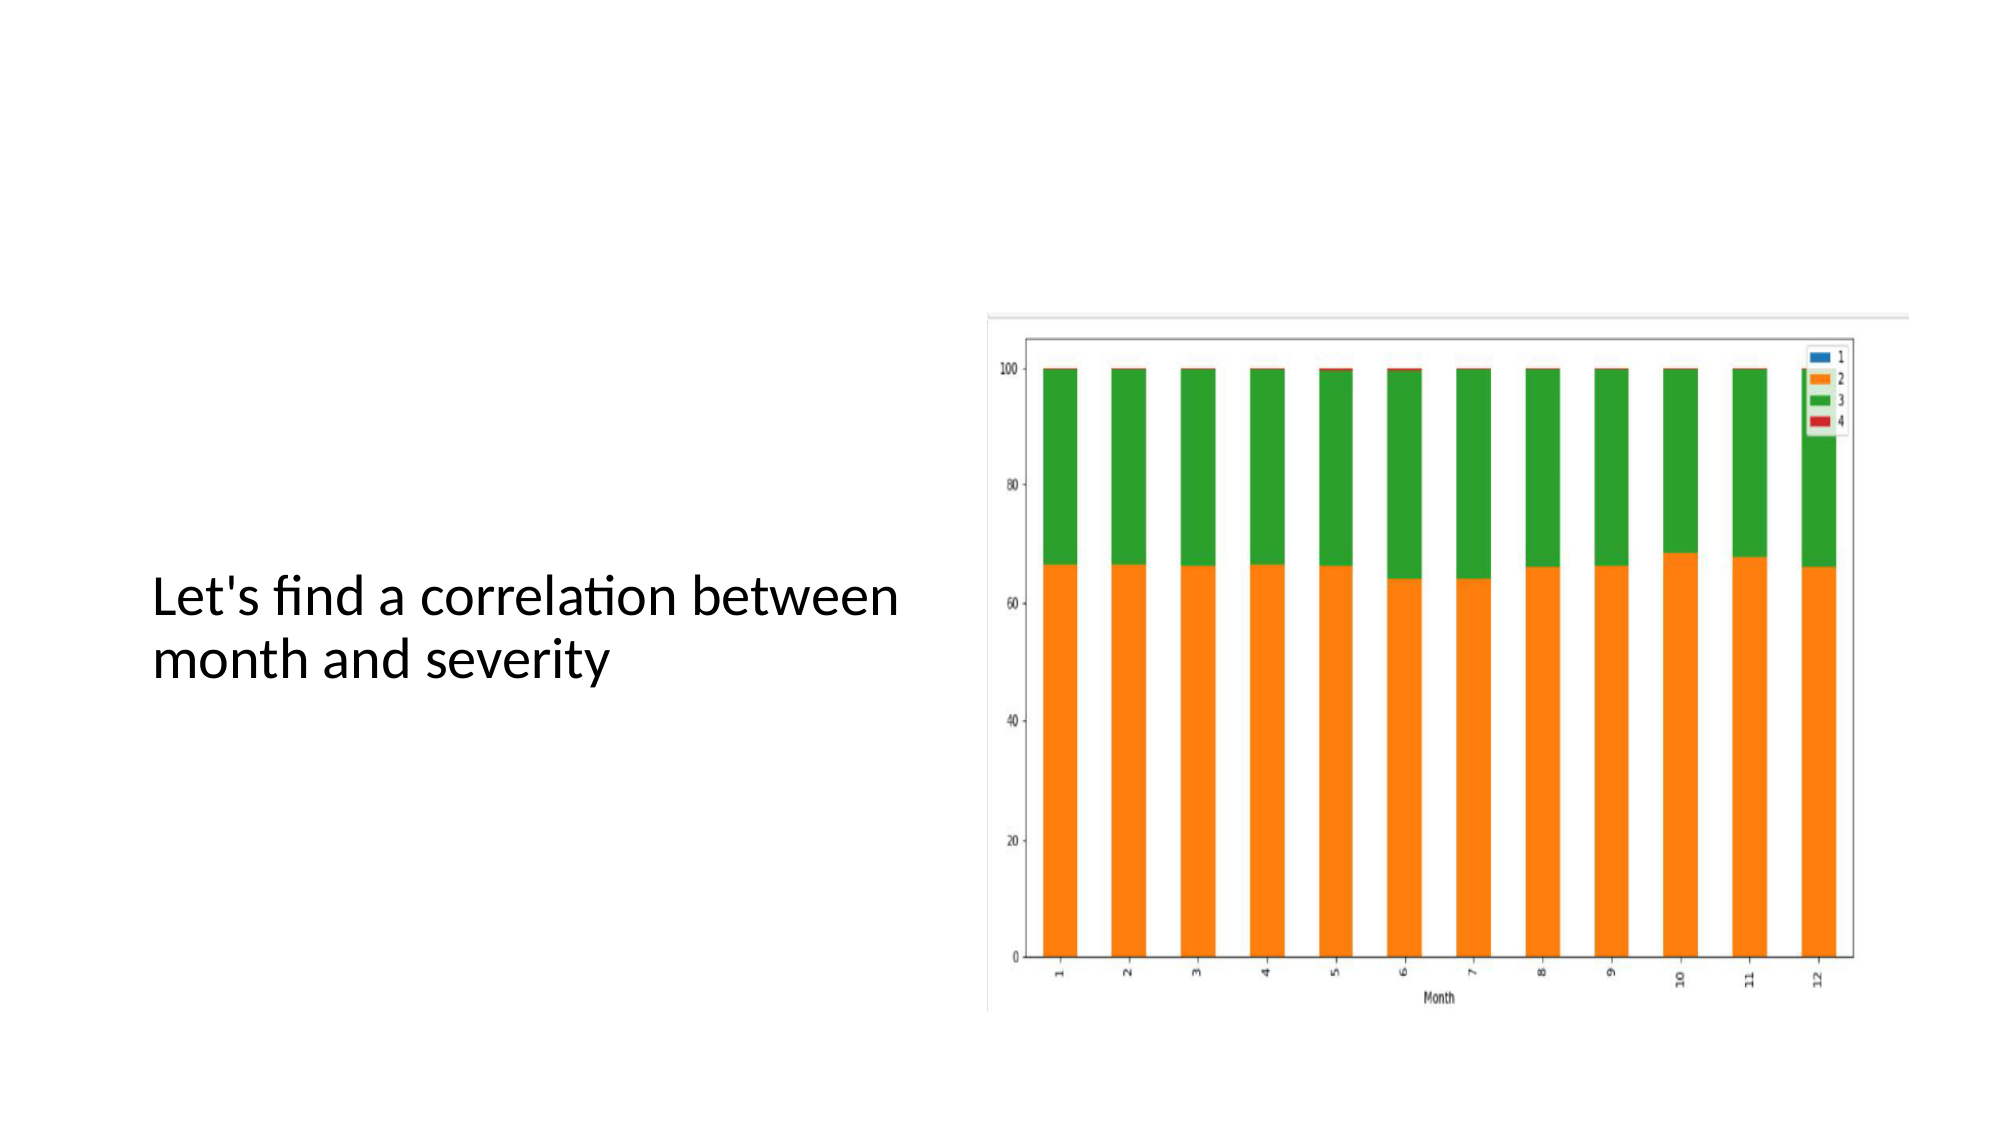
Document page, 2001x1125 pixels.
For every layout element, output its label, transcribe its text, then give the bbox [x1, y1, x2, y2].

list Let's find a correlation between month and severity [137, 299, 944, 1014]
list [944, 277, 1909, 1044]
